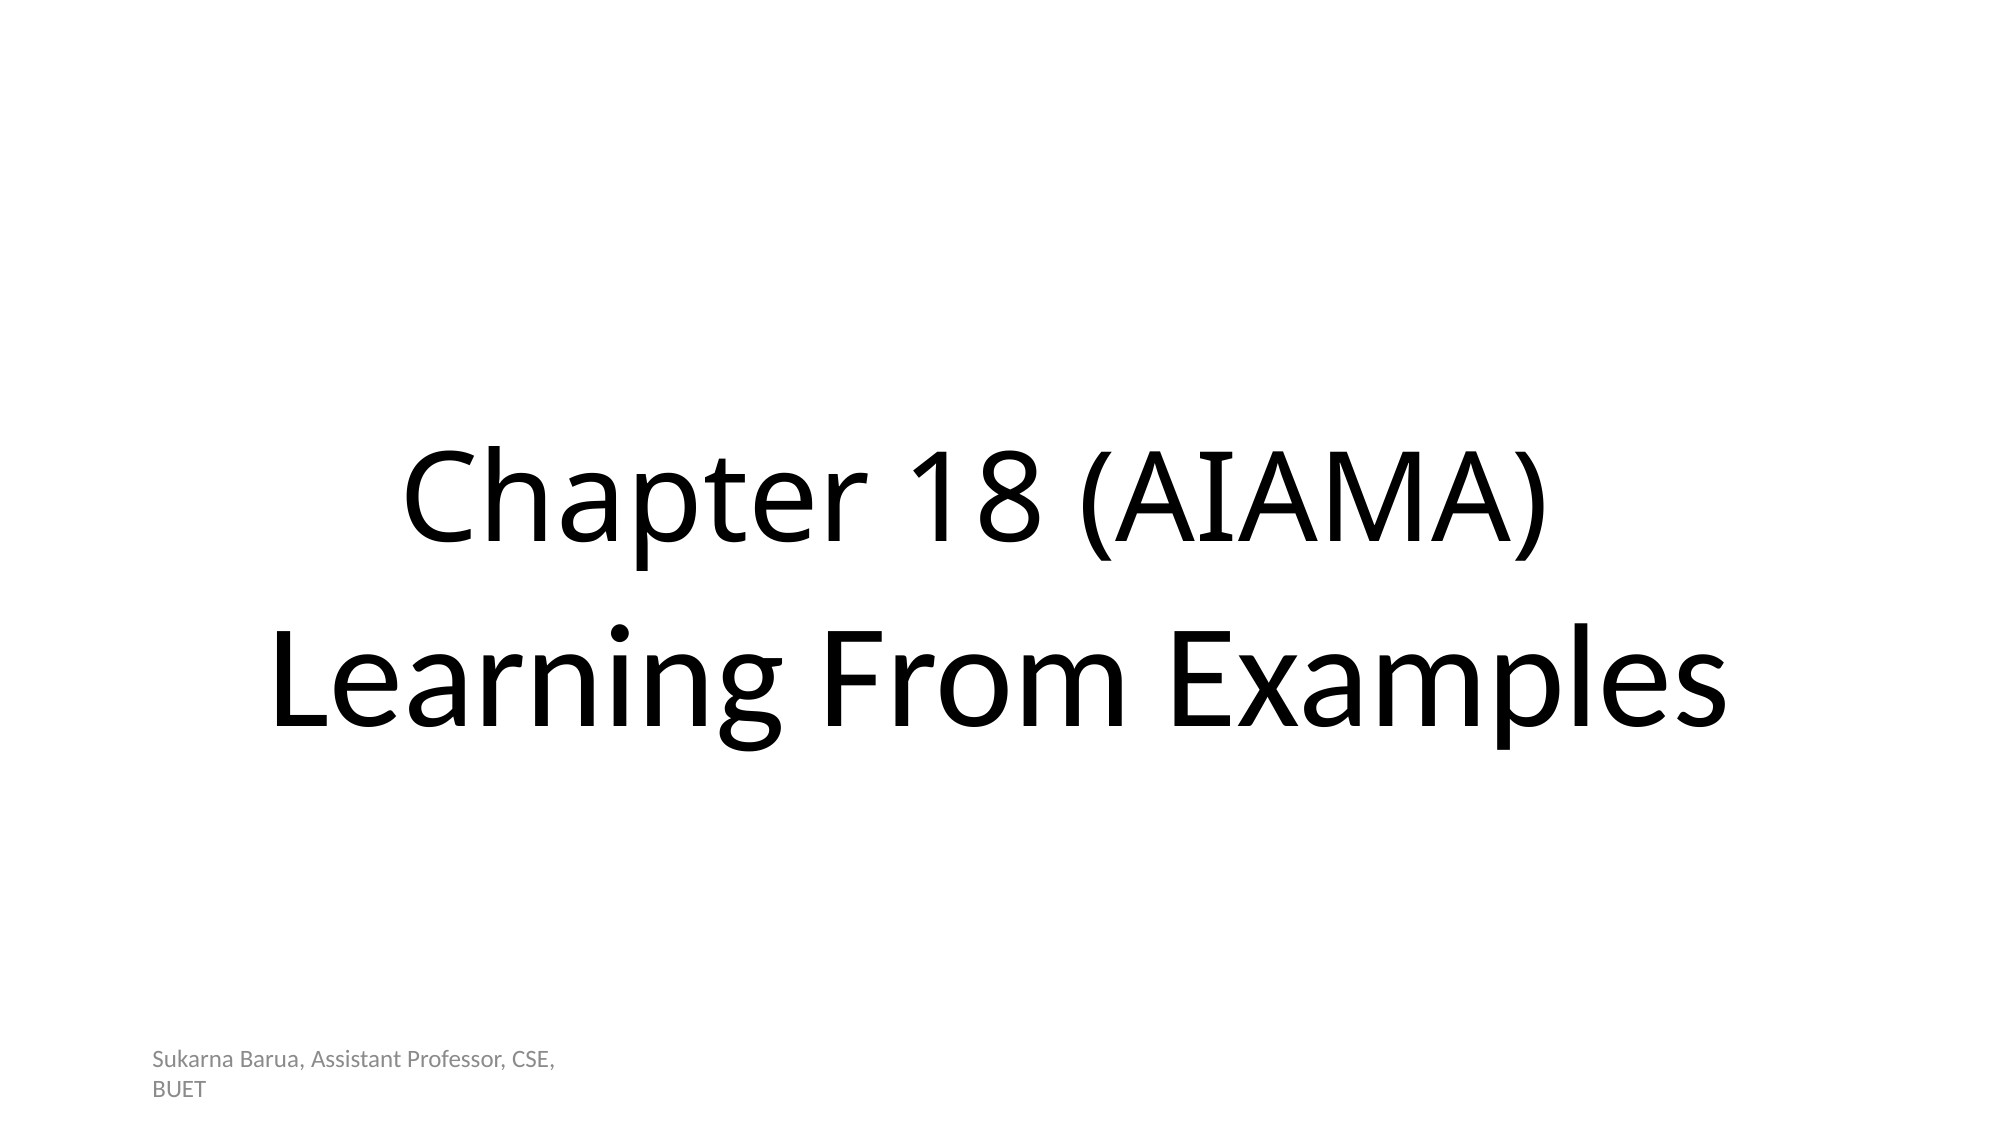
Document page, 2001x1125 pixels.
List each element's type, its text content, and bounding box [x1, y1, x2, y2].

subtitle Learning From Examples [249, 590, 1750, 863]
title Chapter 18 (AIAMA) [249, 184, 1750, 576]
slide_number Sukarna Barua, Assistant Professor, CSE, BUET [137, 1042, 588, 1103]
